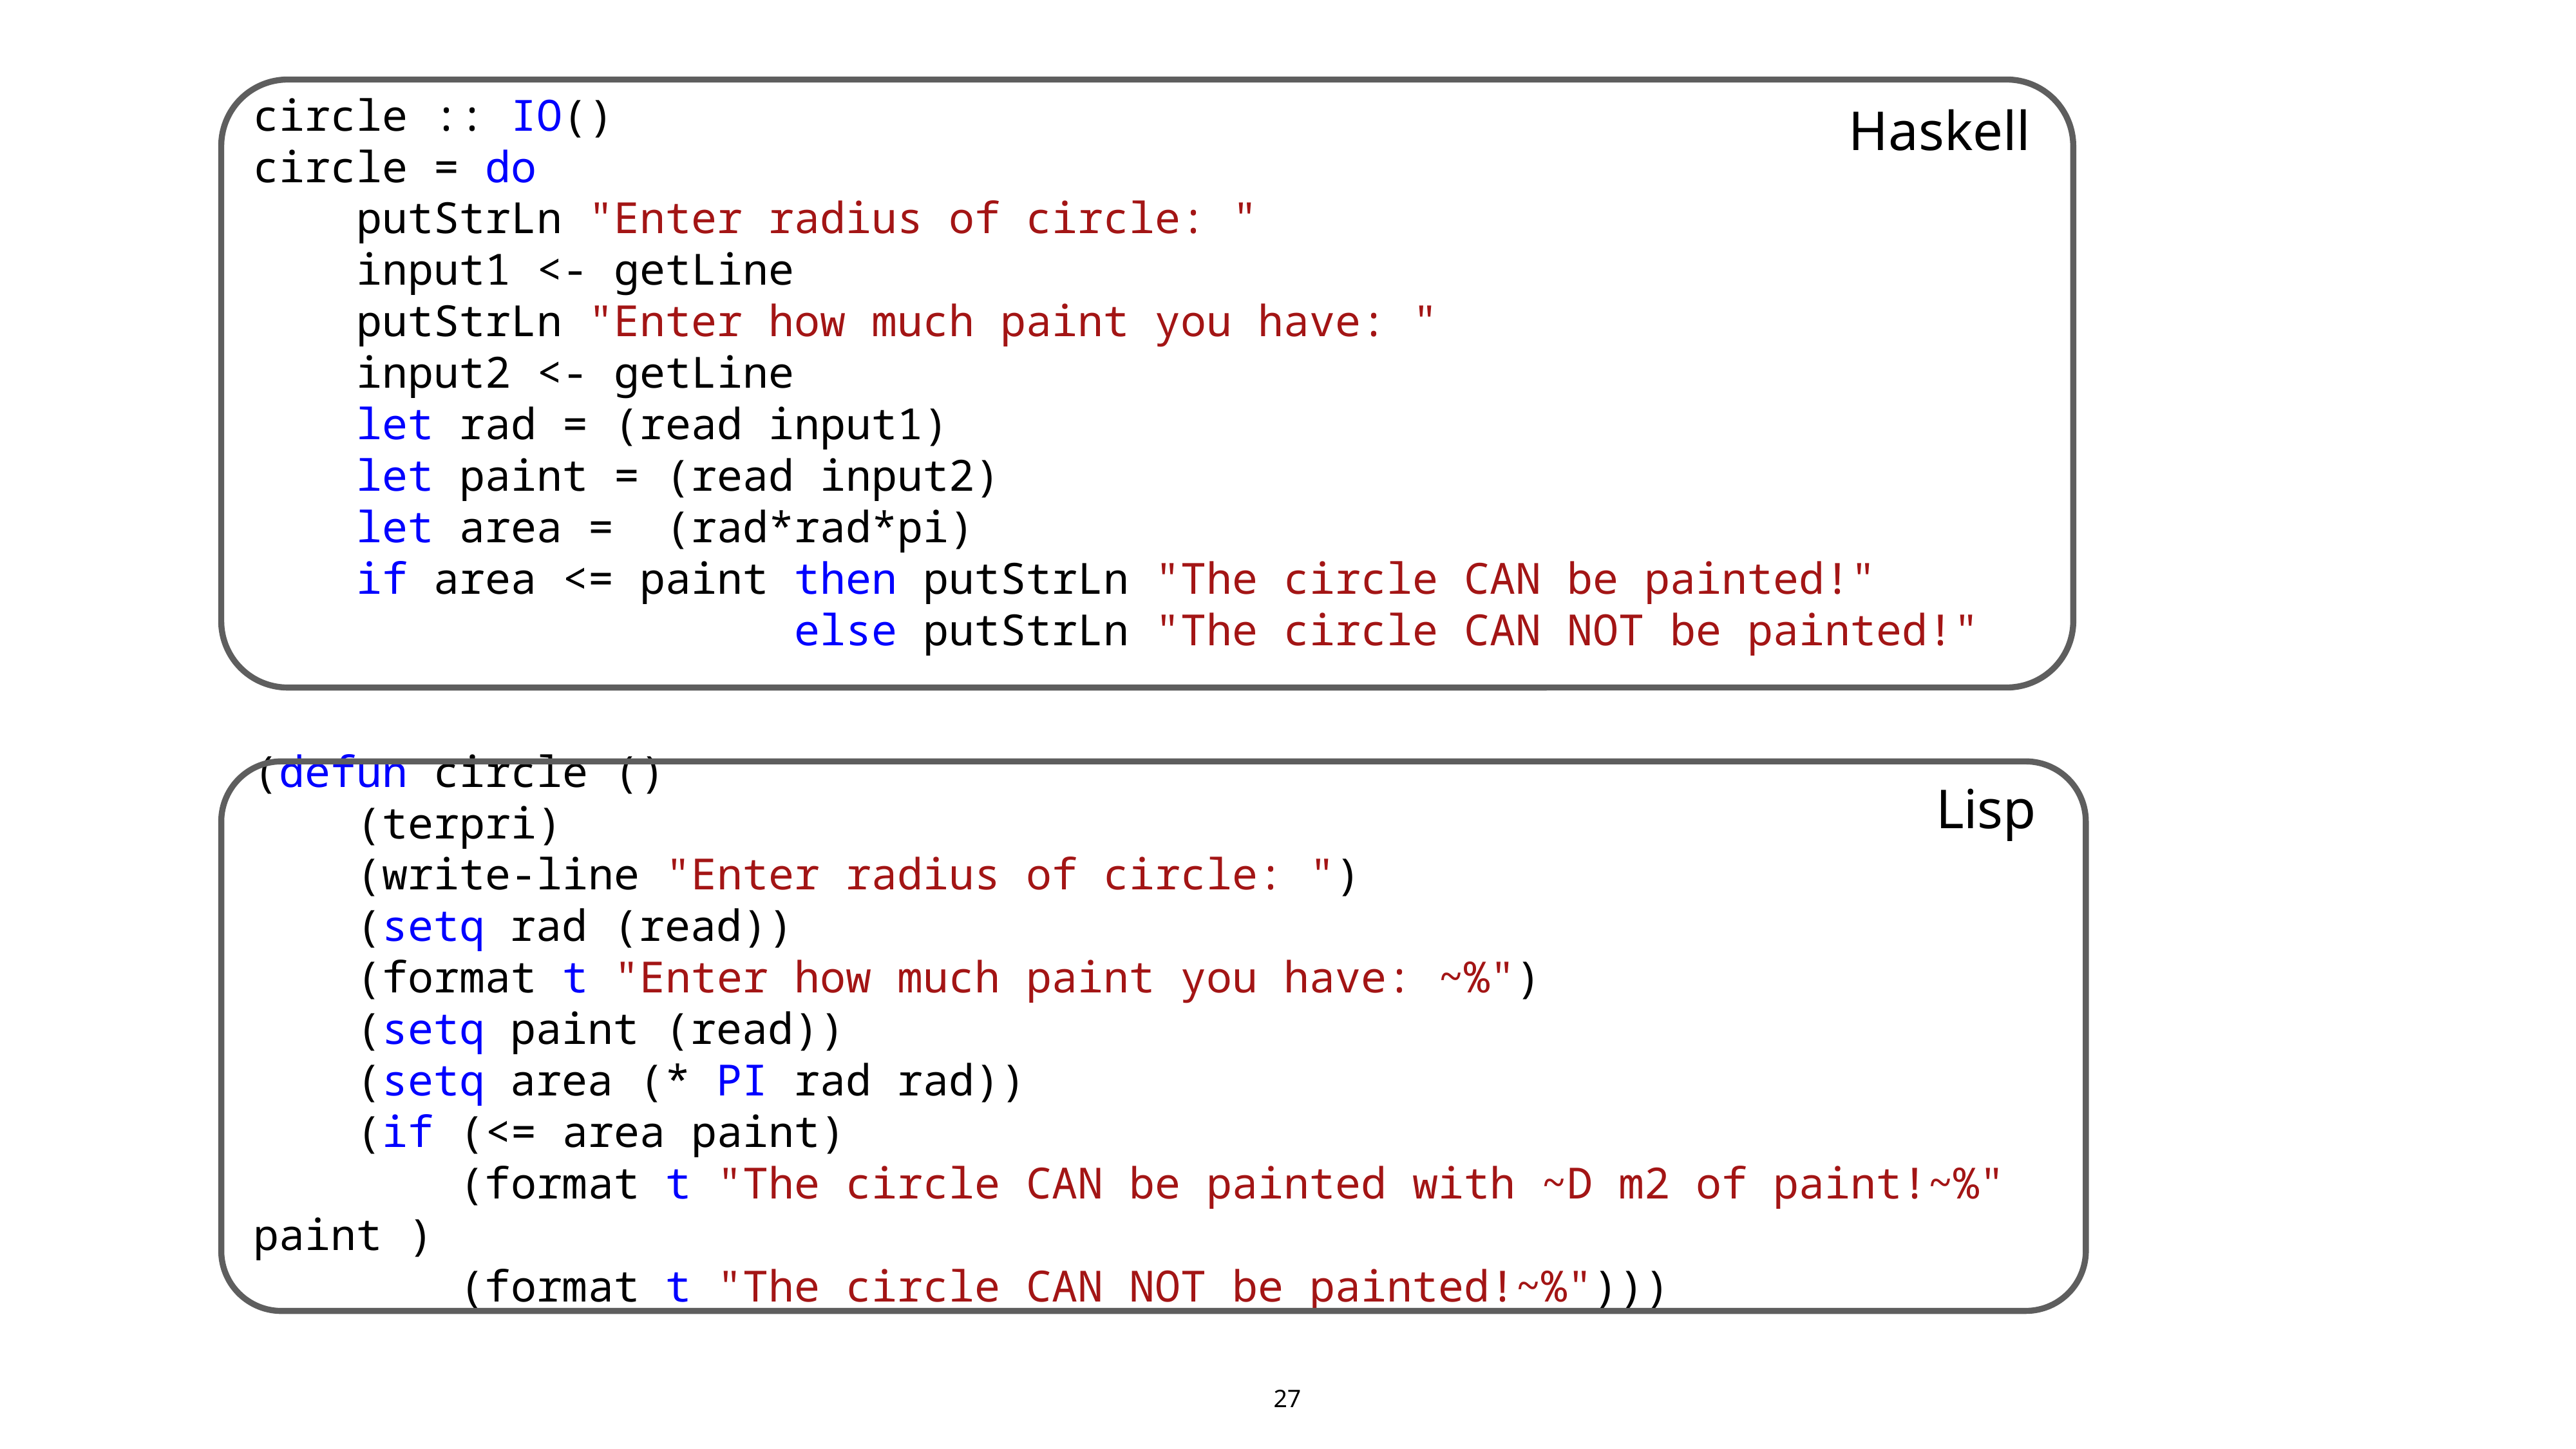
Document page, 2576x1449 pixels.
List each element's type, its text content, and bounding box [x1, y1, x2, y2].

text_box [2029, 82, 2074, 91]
text_box (defun circle () (terpri) (write-line "Enter radius of circle: ") (setq rad (read)) (format t "Enter how much paint you have: ~%") (setq paint (read)) (setq area (* PI rad rad)) (if (<= area paint) (format t "The circle CAN be painted with ~D m2 of paint!~%" paint ) (format t "The circle CAN NOT be painted!~%"))) [247, 739, 2074, 772]
text_box (defun circle () (terpri) (write-line "Enter radius of circle: ") (setq rad (read)) (format t "Enter how much paint you have: ~%") (setq paint (read)) (setq area (* PI rad rad)) (if (<= area paint) (format t "The circle CAN be painted with ~D m2 of paint!~%" paint ) (format t "The circle CAN NOT be painted!~%"))) [247, 1288, 2074, 1368]
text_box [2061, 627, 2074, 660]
text_box Lisp [2056, 769, 2179, 845]
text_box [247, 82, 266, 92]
text_box Haskell [2045, 91, 2086, 167]
slide_number 27 [1267, 1381, 1307, 1422]
text_box [221, 761, 2086, 1311]
text_box [221, 79, 2074, 688]
